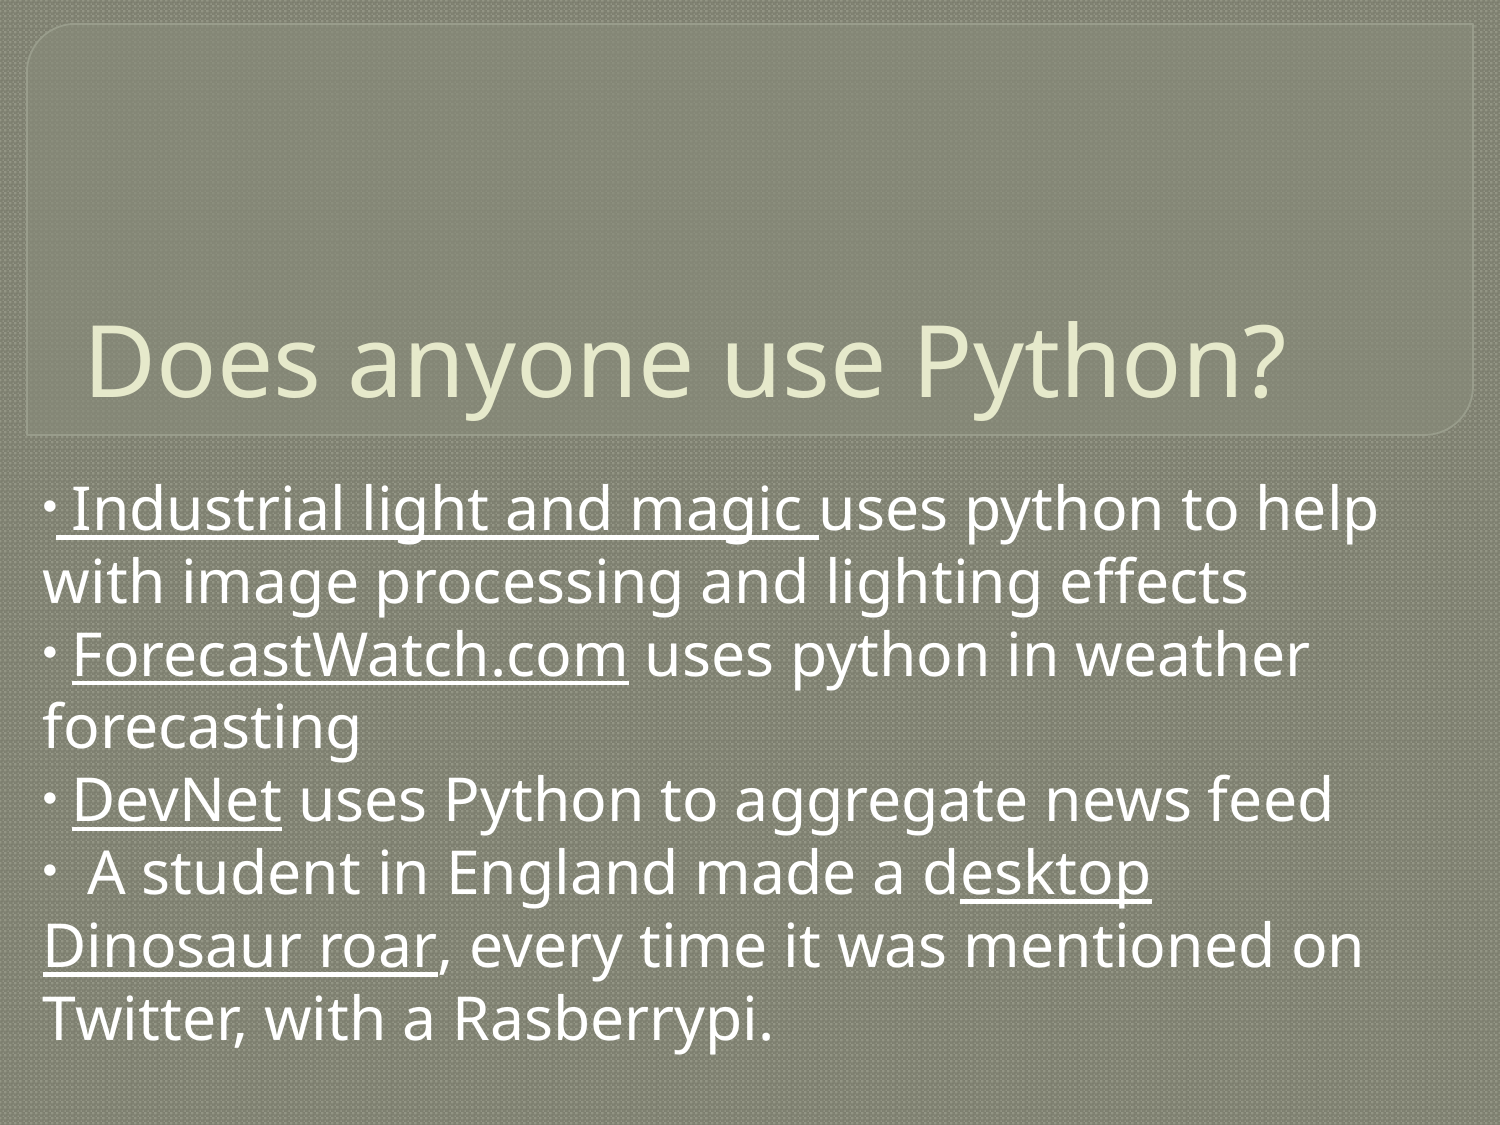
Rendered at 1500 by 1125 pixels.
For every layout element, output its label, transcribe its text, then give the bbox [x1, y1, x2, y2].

title Does anyone use Python? [76, 62, 1427, 425]
subtitle Industrial light and magic uses python to help with image processing and lighting effects ForecastWatch.com uses python in weather forecasting DevNet uses Python to aggregate news feed A student in England made a desktop Dinosaur roar, every time it was mentioned on Twitter, with a Rasberrypi. [35, 462, 1427, 1079]
